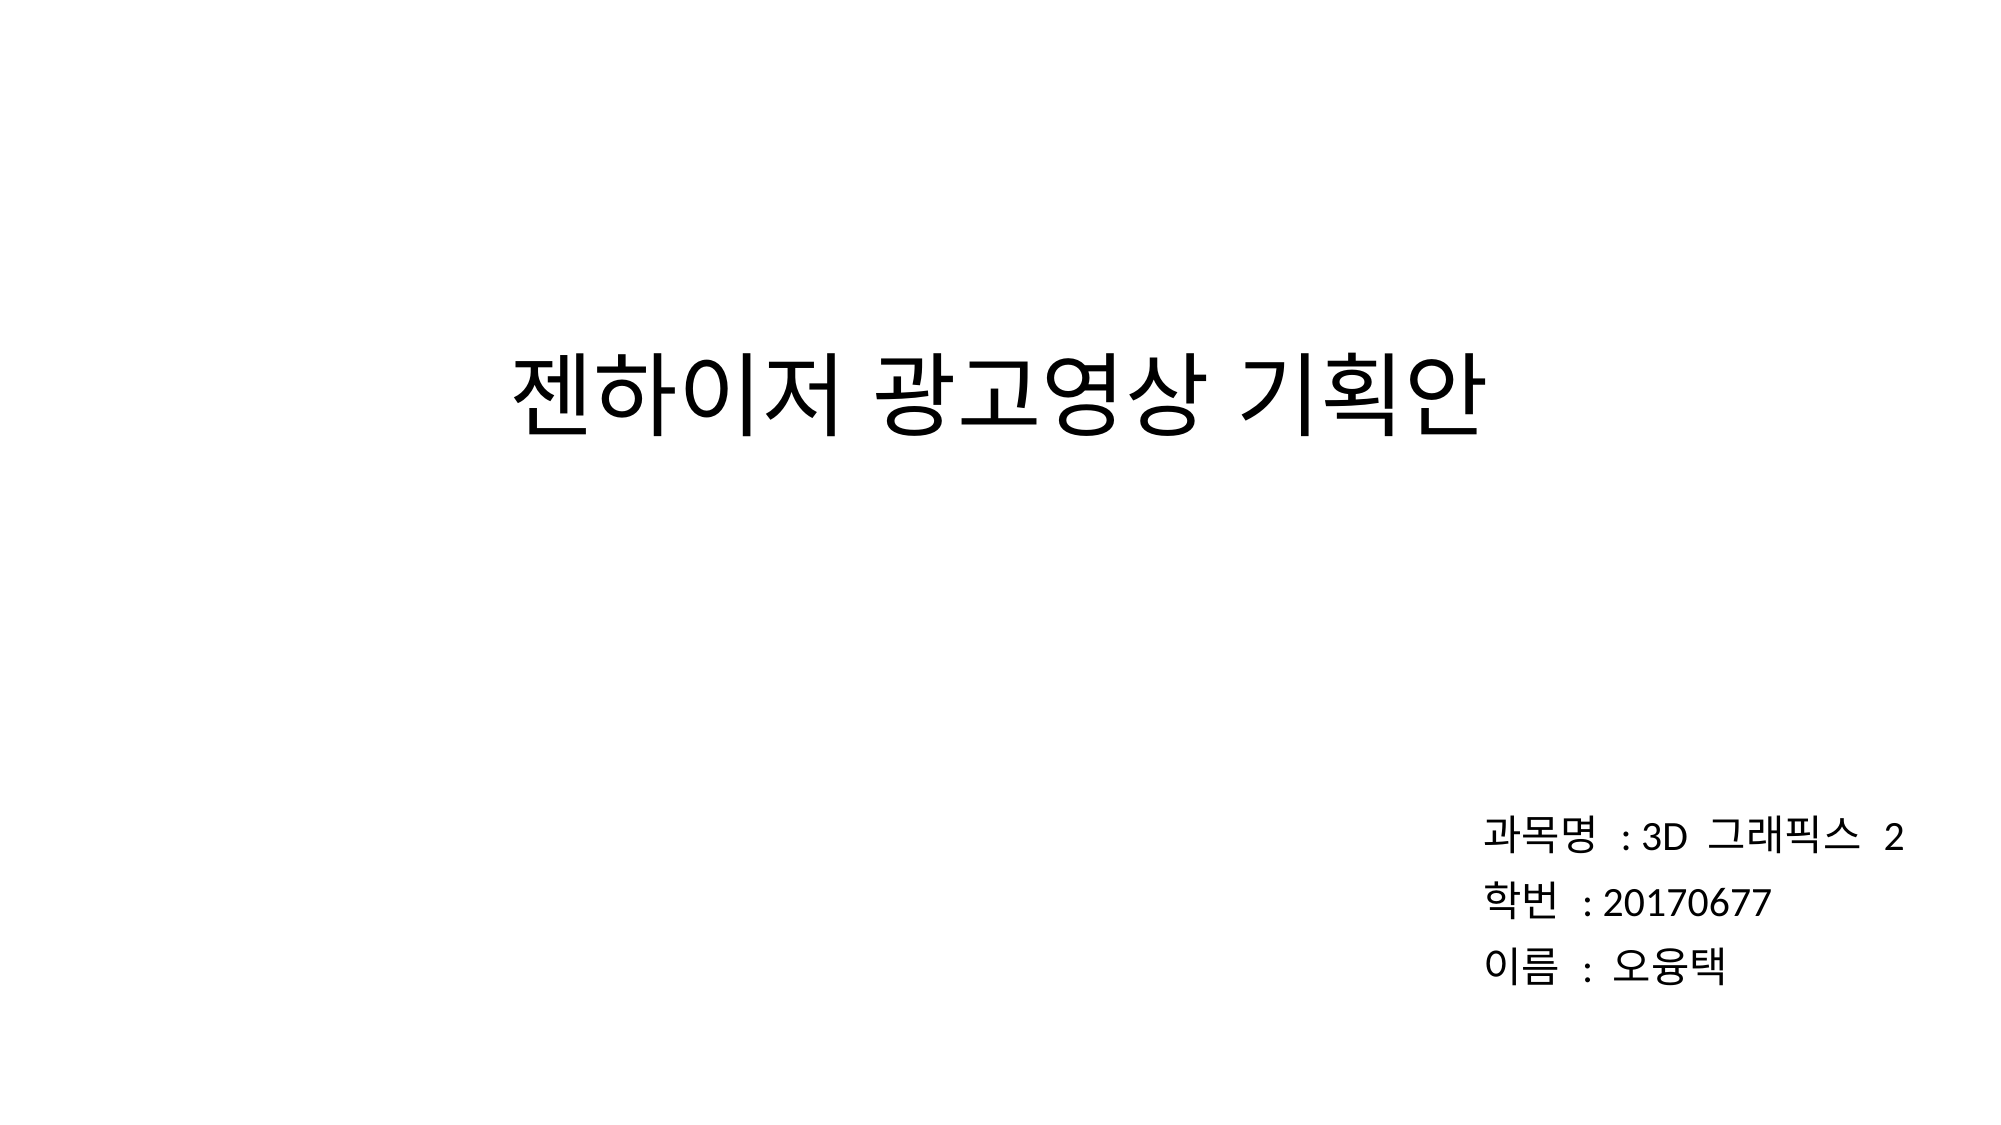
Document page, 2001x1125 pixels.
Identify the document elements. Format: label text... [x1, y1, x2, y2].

title 젠하이저 광고영상 기획안 [137, 291, 1863, 509]
list 과목명 : 3D 그래픽스 2 학번 : 20170677 이름 : 오융택 [1468, 807, 1937, 1066]
